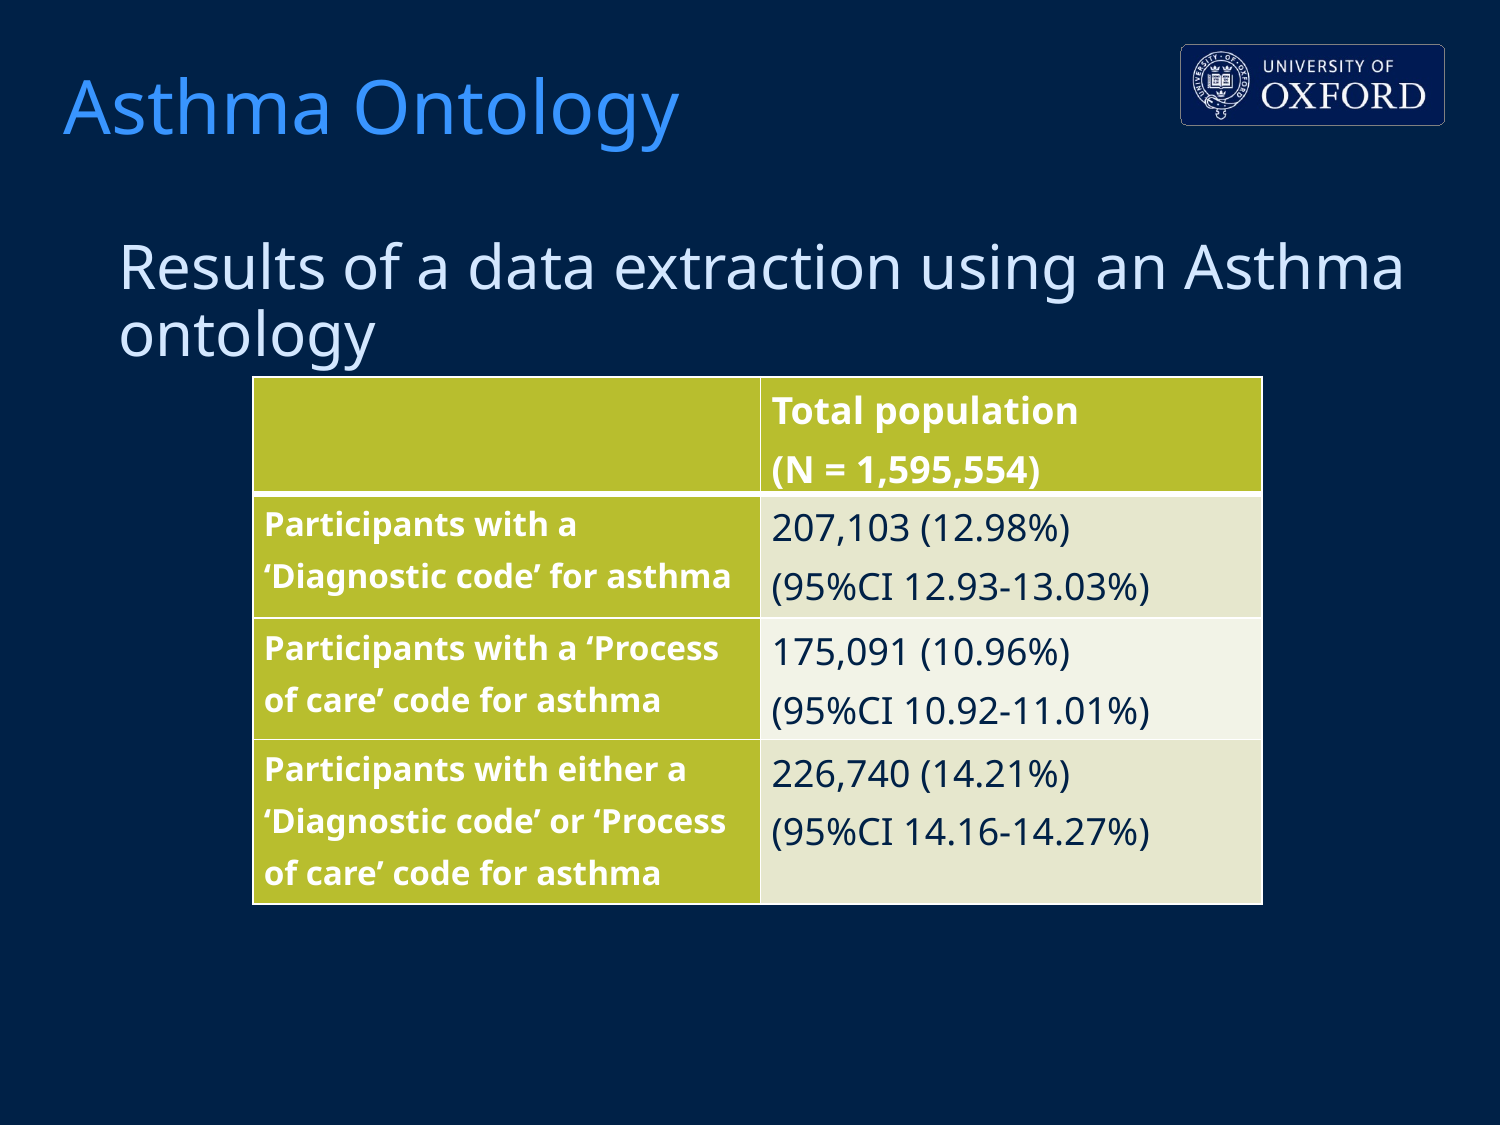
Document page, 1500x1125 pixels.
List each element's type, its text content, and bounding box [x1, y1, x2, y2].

picture [1180, 44, 1445, 125]
table_cell Participants with either a ‘Diagnostic code’ or ‘Process of care’ code for asthma [254, 740, 760, 903]
table_header Total population (N = 1,595,554) [761, 378, 1261, 491]
title Asthma Ontology [48, 62, 1150, 280]
list Results of a data extraction using an Asthma ontology [103, 229, 1452, 1063]
table_header [254, 378, 760, 491]
table_cell Participants with a ‘Diagnostic code’ for asthma [254, 497, 760, 617]
table_cell 226,740 (14.21%) (95%CI 14.16-14.27%) [761, 740, 1261, 903]
table_cell Participants with a ‘Process of care’ code for asthma [254, 619, 760, 739]
table_cell 175,091 (10.96%) (95%CI 10.92-11.01%) [761, 619, 1261, 739]
table_cell 207,103 (12.98%) (95%CI 12.93-13.03%) [761, 497, 1261, 617]
